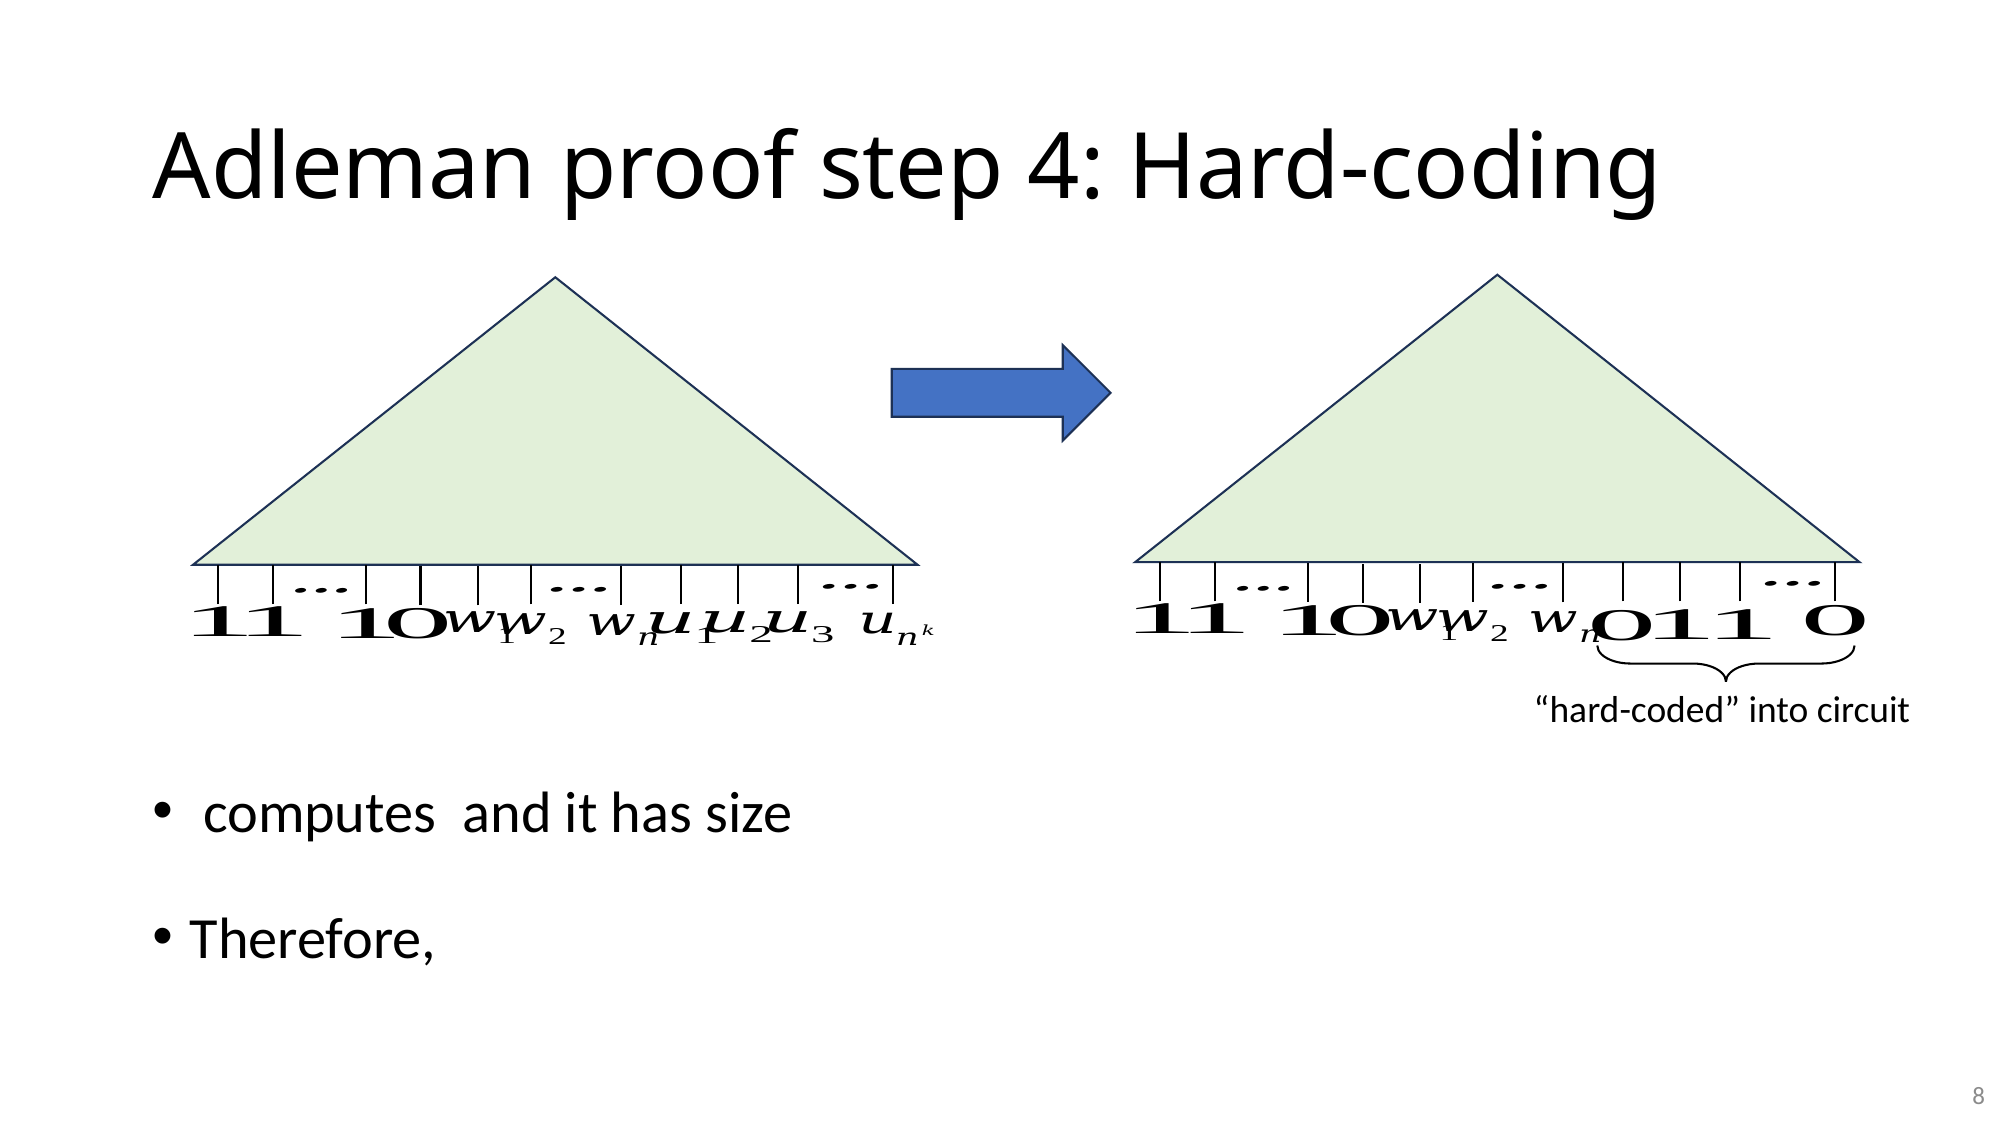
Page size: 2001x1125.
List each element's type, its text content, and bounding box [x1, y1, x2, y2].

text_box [1122, 274, 2000, 738]
title Adleman proof step 4: Hard-coding [137, 59, 1863, 278]
text_box [934, 342, 1113, 444]
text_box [180, 277, 934, 652]
slide_number 8 [1550, 1064, 2000, 1125]
